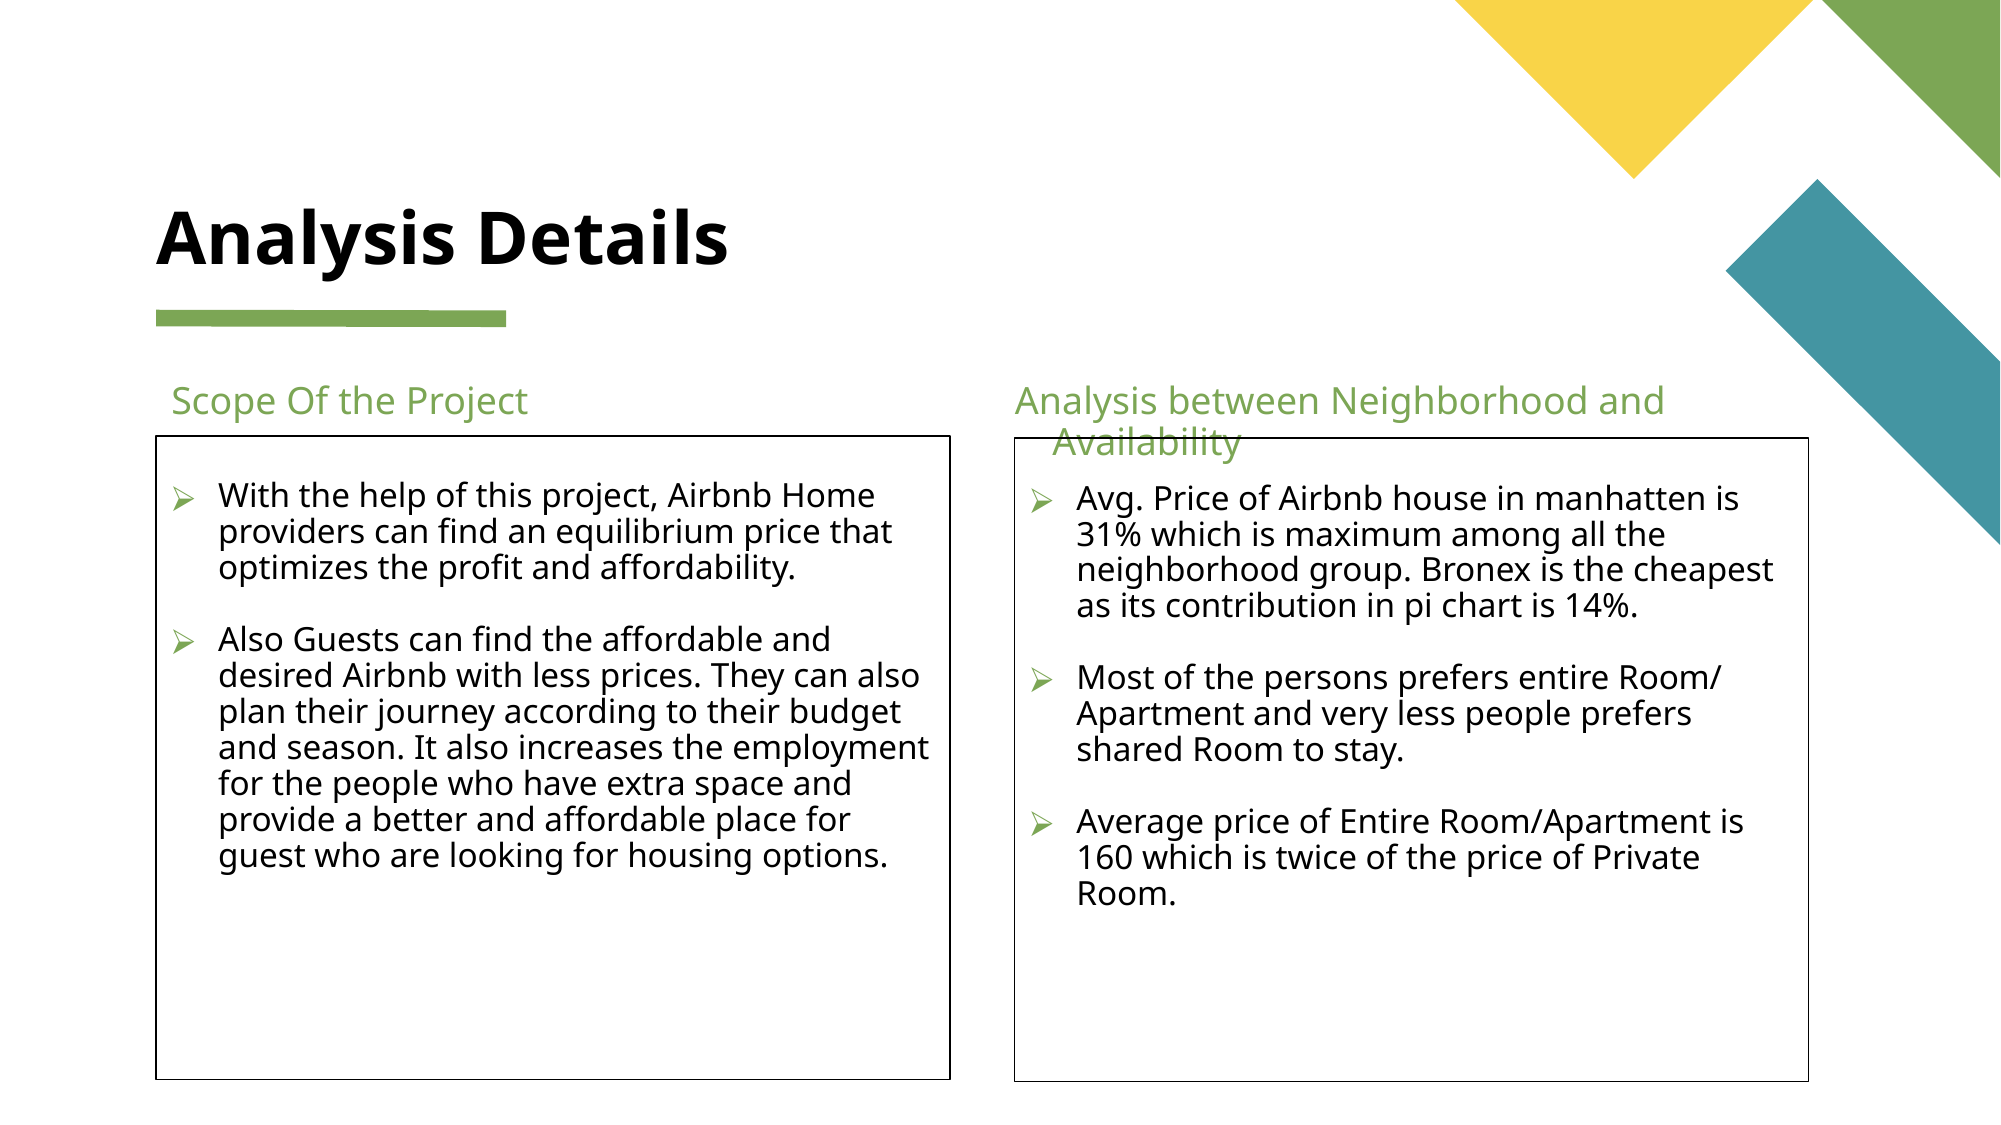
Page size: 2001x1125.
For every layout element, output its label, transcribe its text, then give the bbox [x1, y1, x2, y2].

list Scope Of the Project [156, 375, 950, 427]
list Avg. Price of Airbnb house in manhatten is 31% which is maximum among all the neighborhood group. Bronex is the cheapest as its contribution in pi chart is 14%. Most of the persons prefers entire Room/ Apartment and very less people prefers shared Room to stay. Average price of Entire Room/Apartment is 160 which is twice of the price of Private Room. [1014, 437, 1809, 1082]
text_box Analysis between Neighborhood and Availability [999, 374, 1844, 427]
title Analysis Details [156, 179, 1105, 280]
list With the help of this project, Airbnb Home providers can find an equilibrium price that optimizes the profit and affordability. Also Guests can find the affordable and desired Airbnb with less prices. They can also plan their journey according to their budget and season. It also increases the employment for the people who have extra space and provide a better and affordable place for guest who are looking for housing options. [156, 435, 950, 1080]
